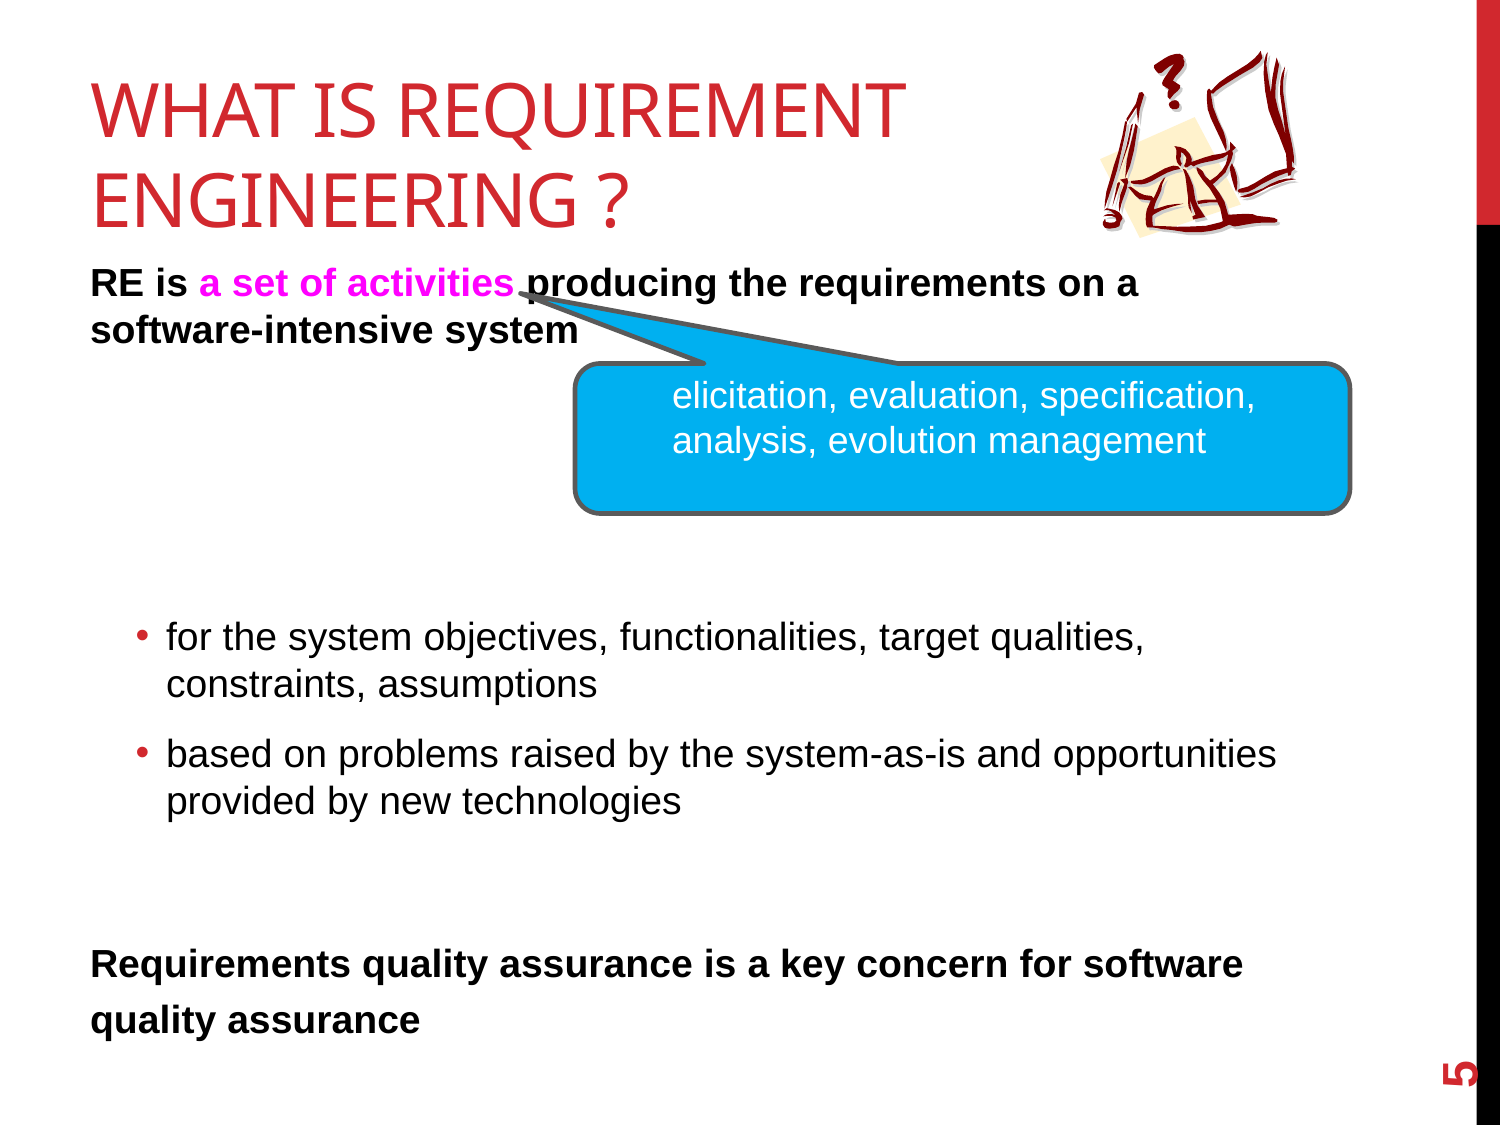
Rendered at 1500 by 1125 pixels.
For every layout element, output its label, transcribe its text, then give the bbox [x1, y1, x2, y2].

list RE is a set of activities producing the requirements on a software-intensive system for the system objectives, functionalities, target qualities, constraints, assumptions based on problems raised by the system-as-is and opportunities provided by new technologies Requirements quality assurance is a key concern for software quality assurance [75, 249, 1338, 1050]
slide_number 5 [1427, 887, 1488, 1104]
picture [1099, 49, 1301, 241]
text_box elicitation, evaluation, specification, analysis, evolution management [518, 291, 1353, 516]
title What is Requirement Engineering ? [75, 25, 1025, 249]
